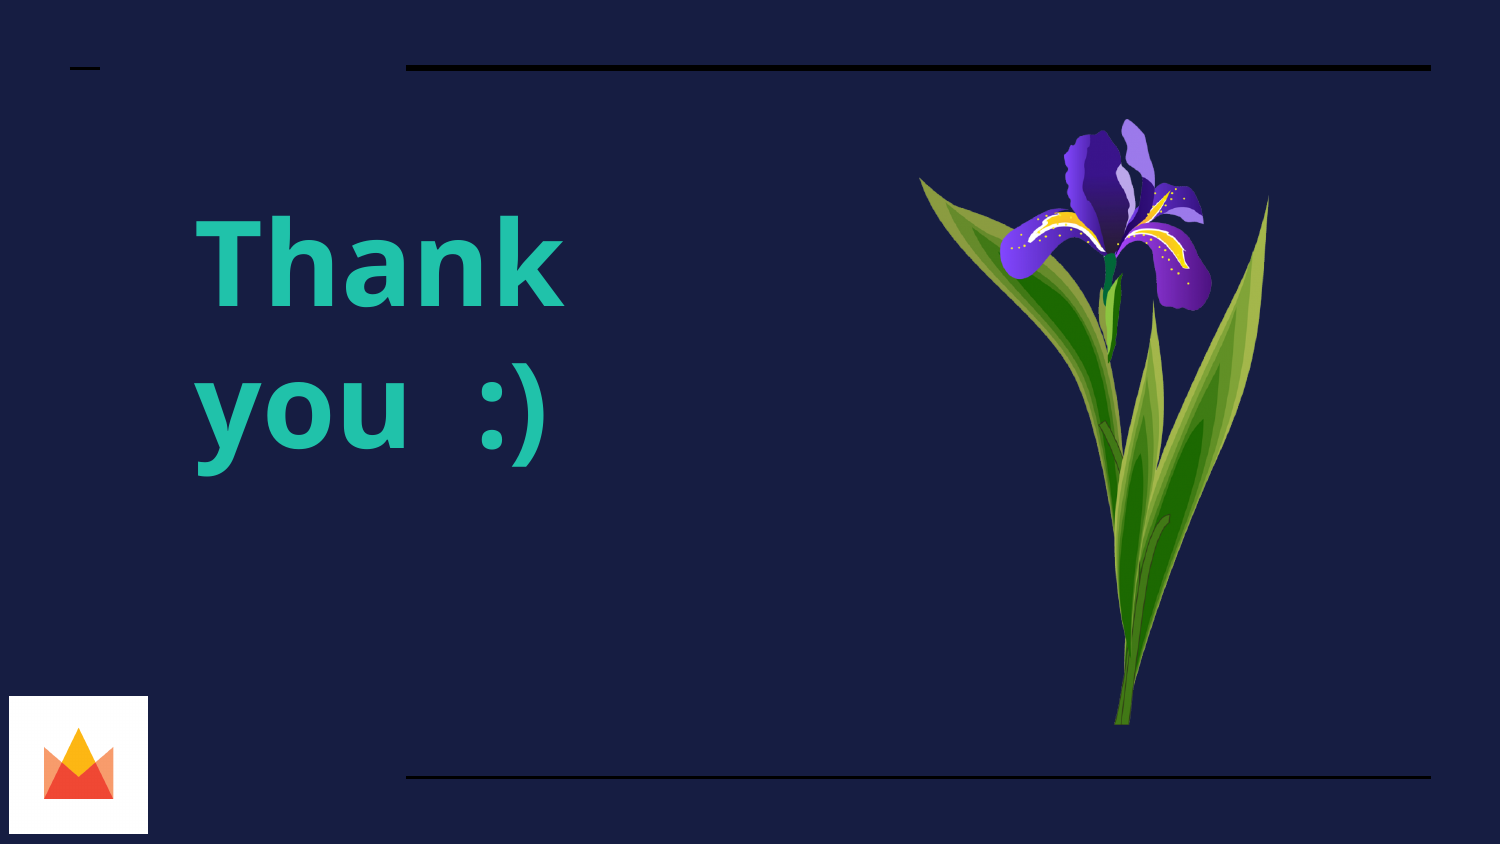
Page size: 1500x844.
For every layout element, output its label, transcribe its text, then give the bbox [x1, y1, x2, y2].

picture [919, 119, 1270, 725]
picture [9, 695, 148, 834]
text_box Thank you :) [179, 172, 690, 365]
